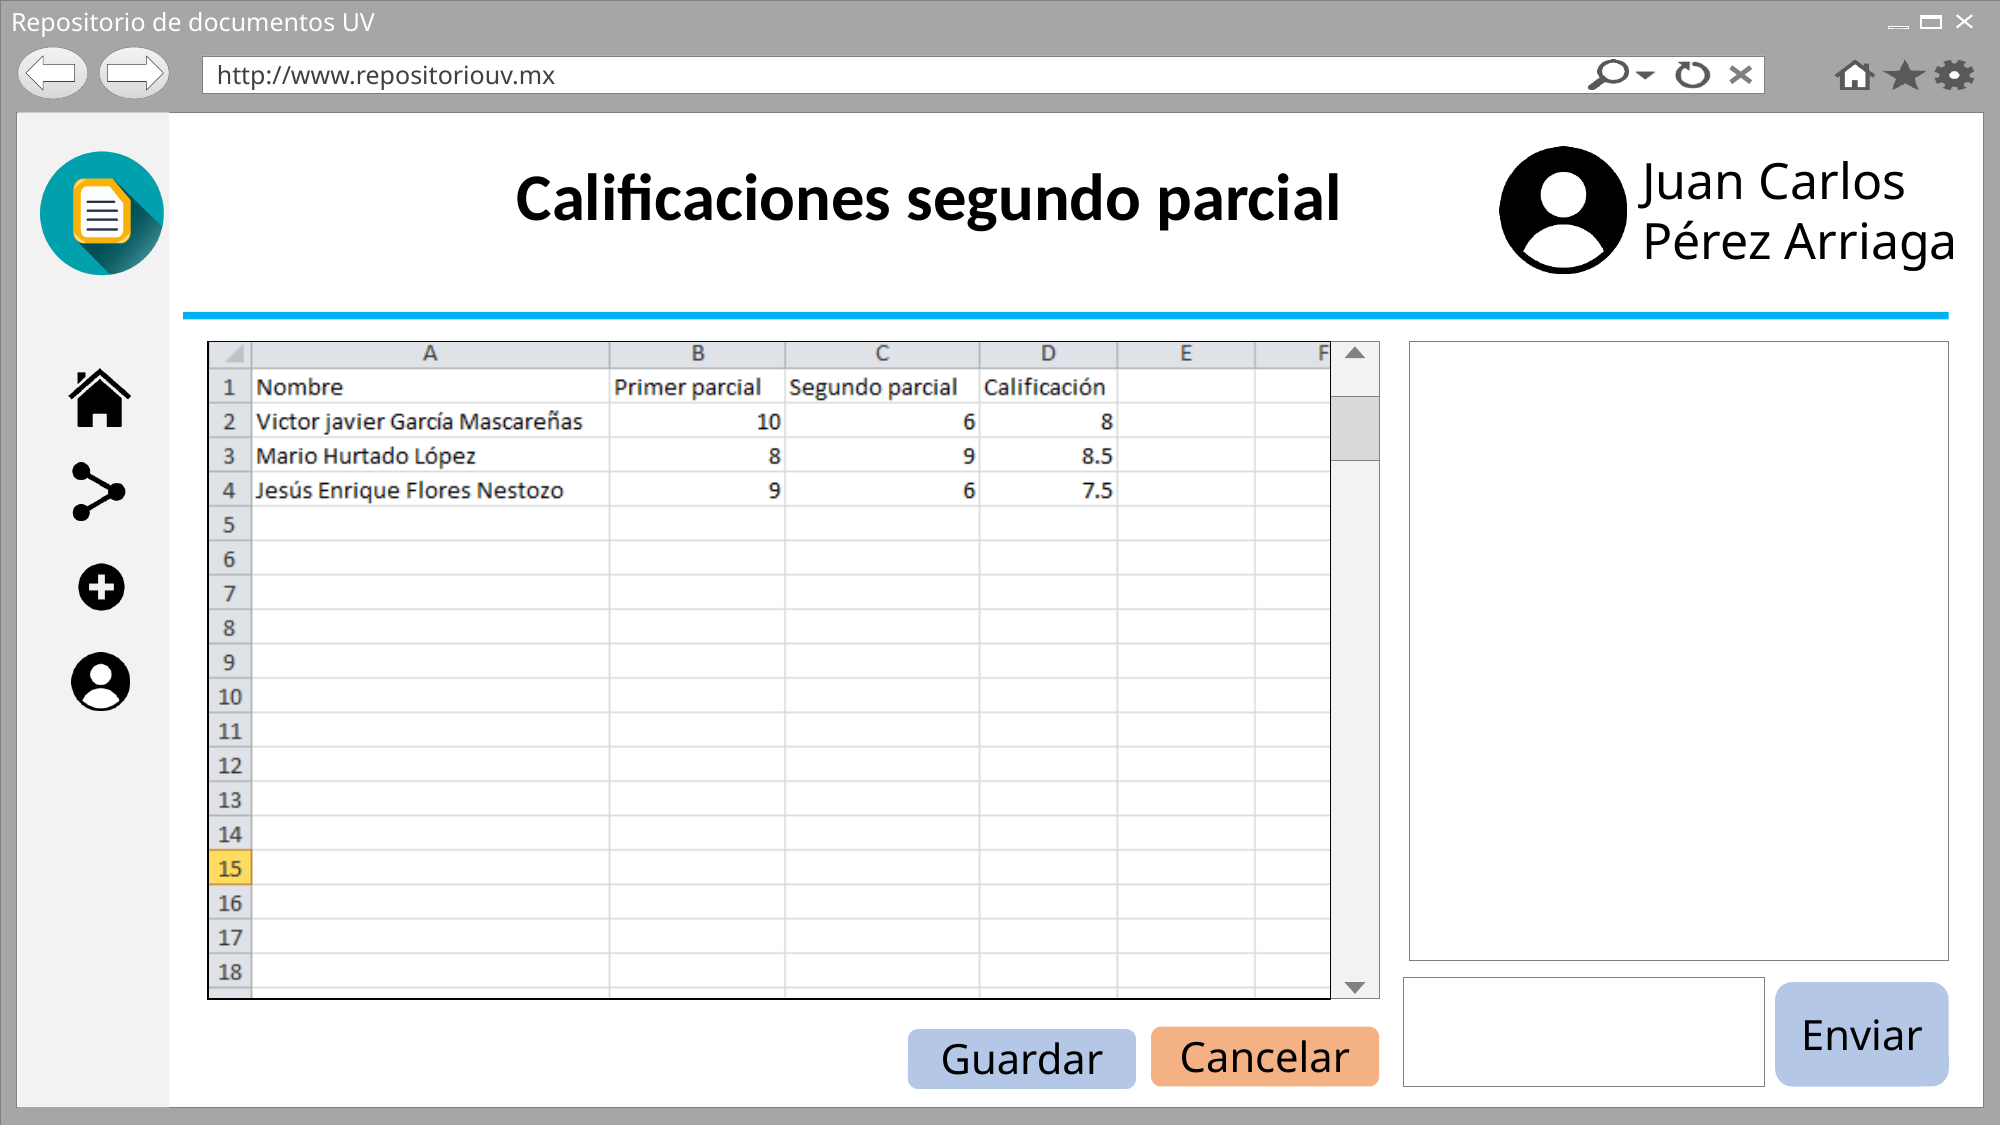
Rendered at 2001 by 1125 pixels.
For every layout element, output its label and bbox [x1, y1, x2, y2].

picture [69, 462, 128, 521]
picture [71, 651, 130, 711]
picture [71, 556, 130, 616]
text_box [1330, 341, 1380, 999]
picture [1499, 146, 1627, 274]
picture [31, 145, 184, 298]
picture [208, 342, 1330, 999]
text_box [0, 0, 2000, 1125]
picture [68, 367, 131, 427]
